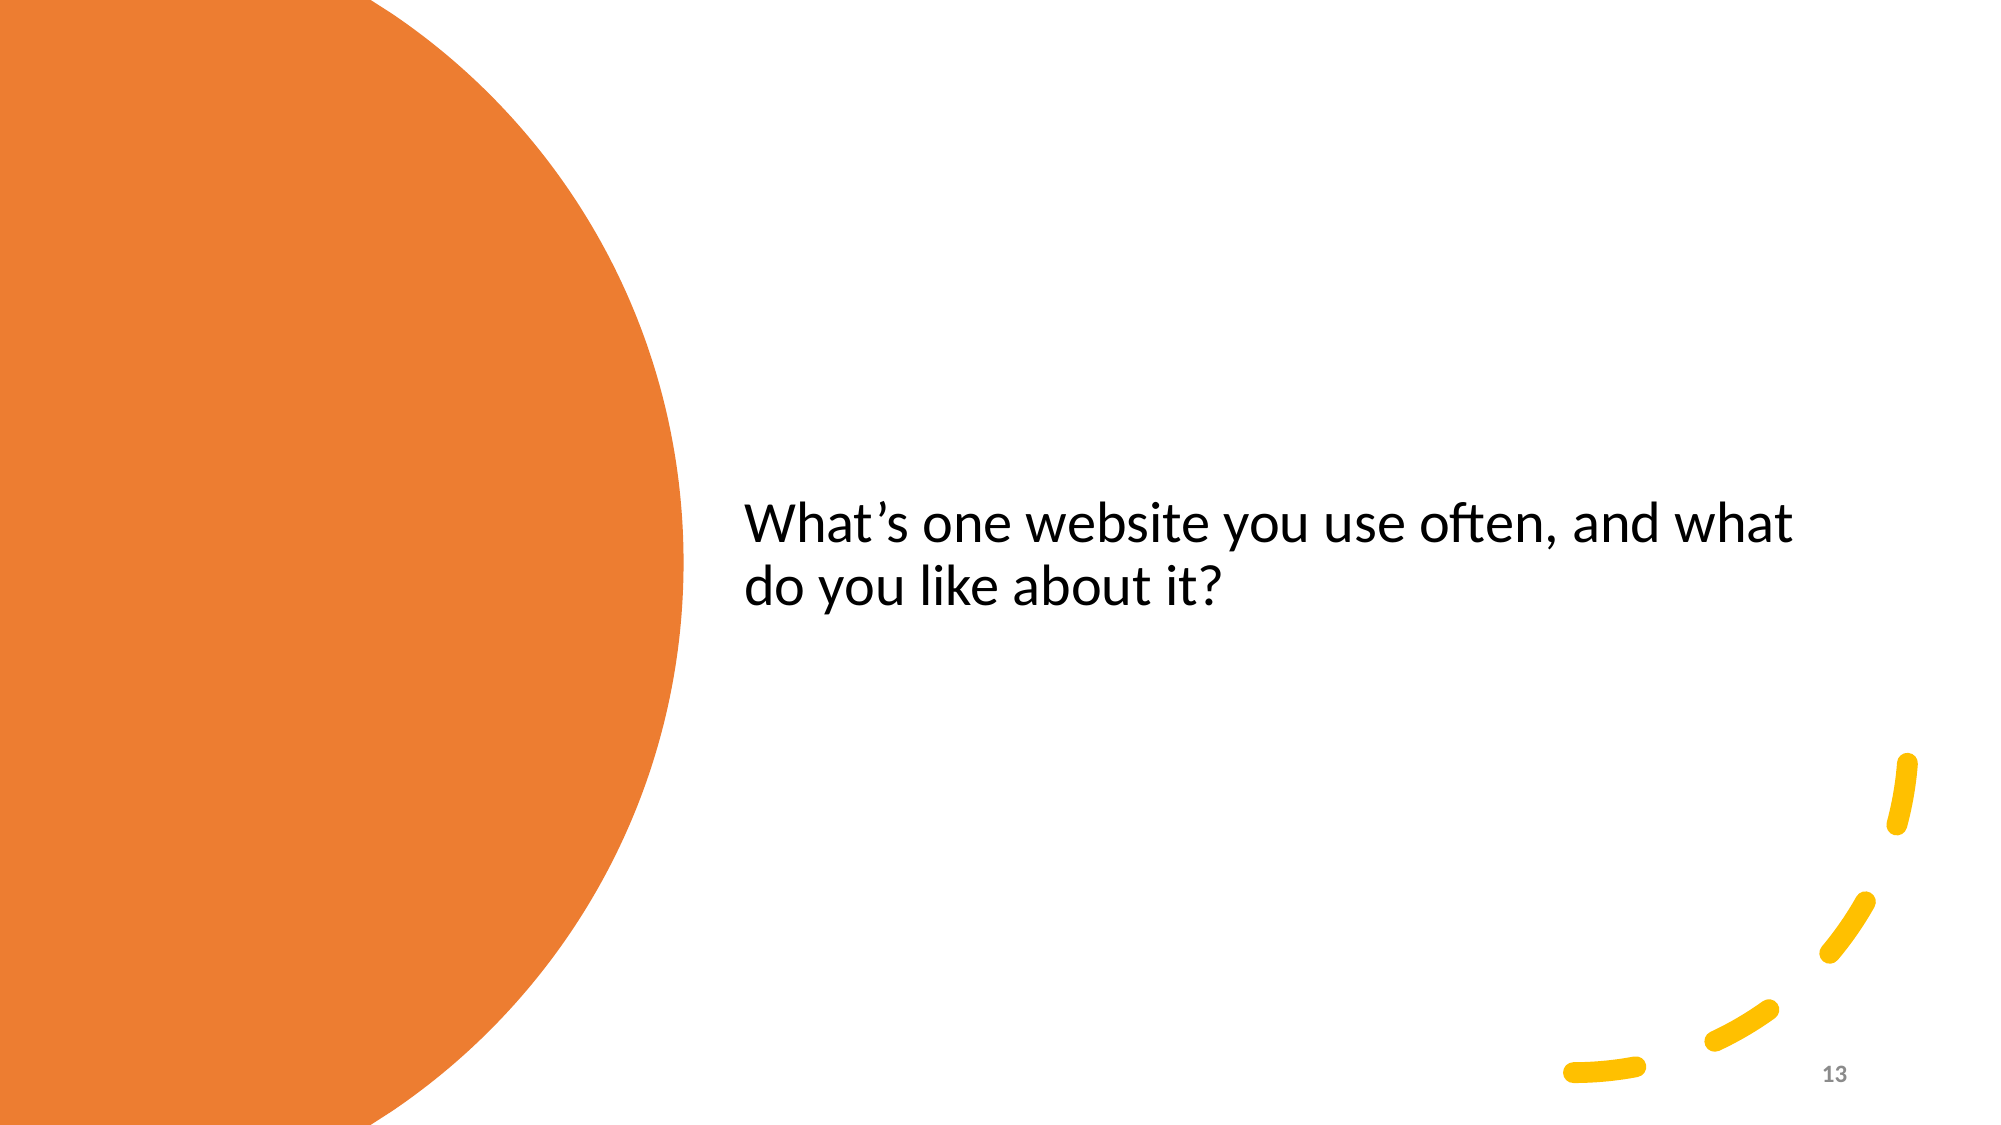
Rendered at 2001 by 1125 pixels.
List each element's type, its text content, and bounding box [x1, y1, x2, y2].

text_box [1573, 1014, 1764, 1042]
list What’s one website you use often, and what do you like about it? [729, 97, 1863, 1014]
text_box [0, 0, 685, 1125]
text_box [1863, 737, 1909, 907]
slide_number 13 [1565, 1042, 1863, 1103]
text_box [374, 0, 2000, 1125]
